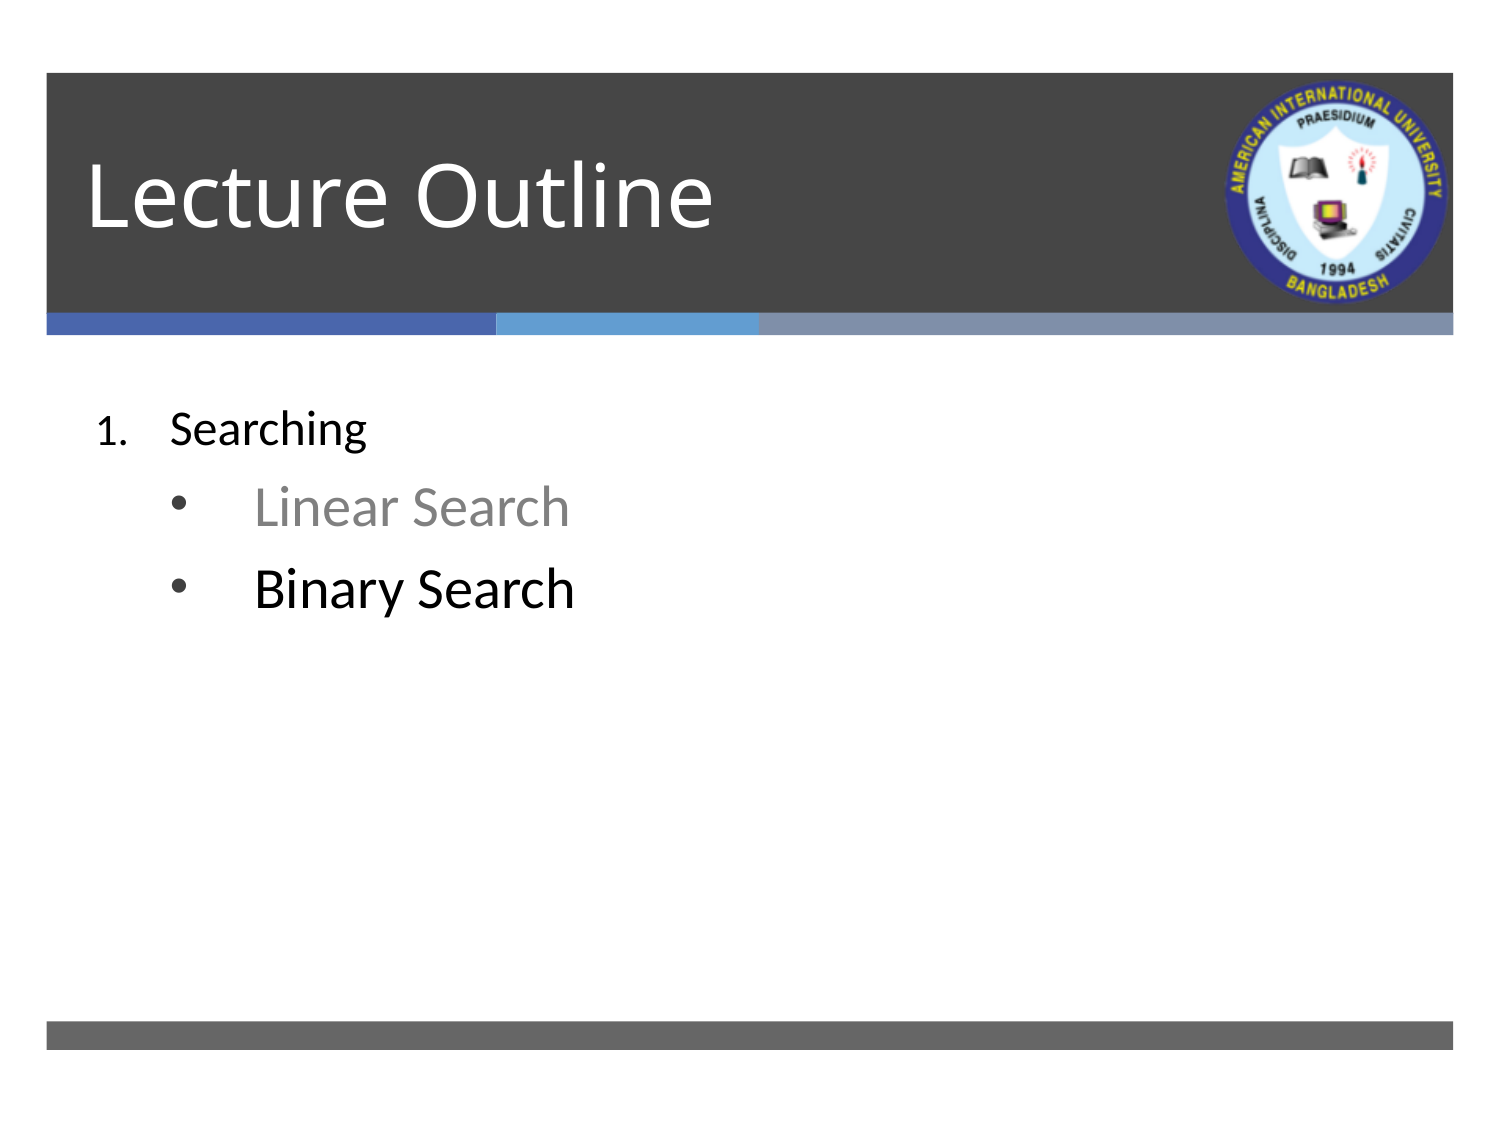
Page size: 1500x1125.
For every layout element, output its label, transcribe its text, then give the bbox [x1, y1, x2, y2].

title Lecture Outline [69, 73, 1351, 253]
picture [1220, 75, 1454, 310]
subtitle Searching Linear Search Binary Search [79, 387, 1352, 882]
